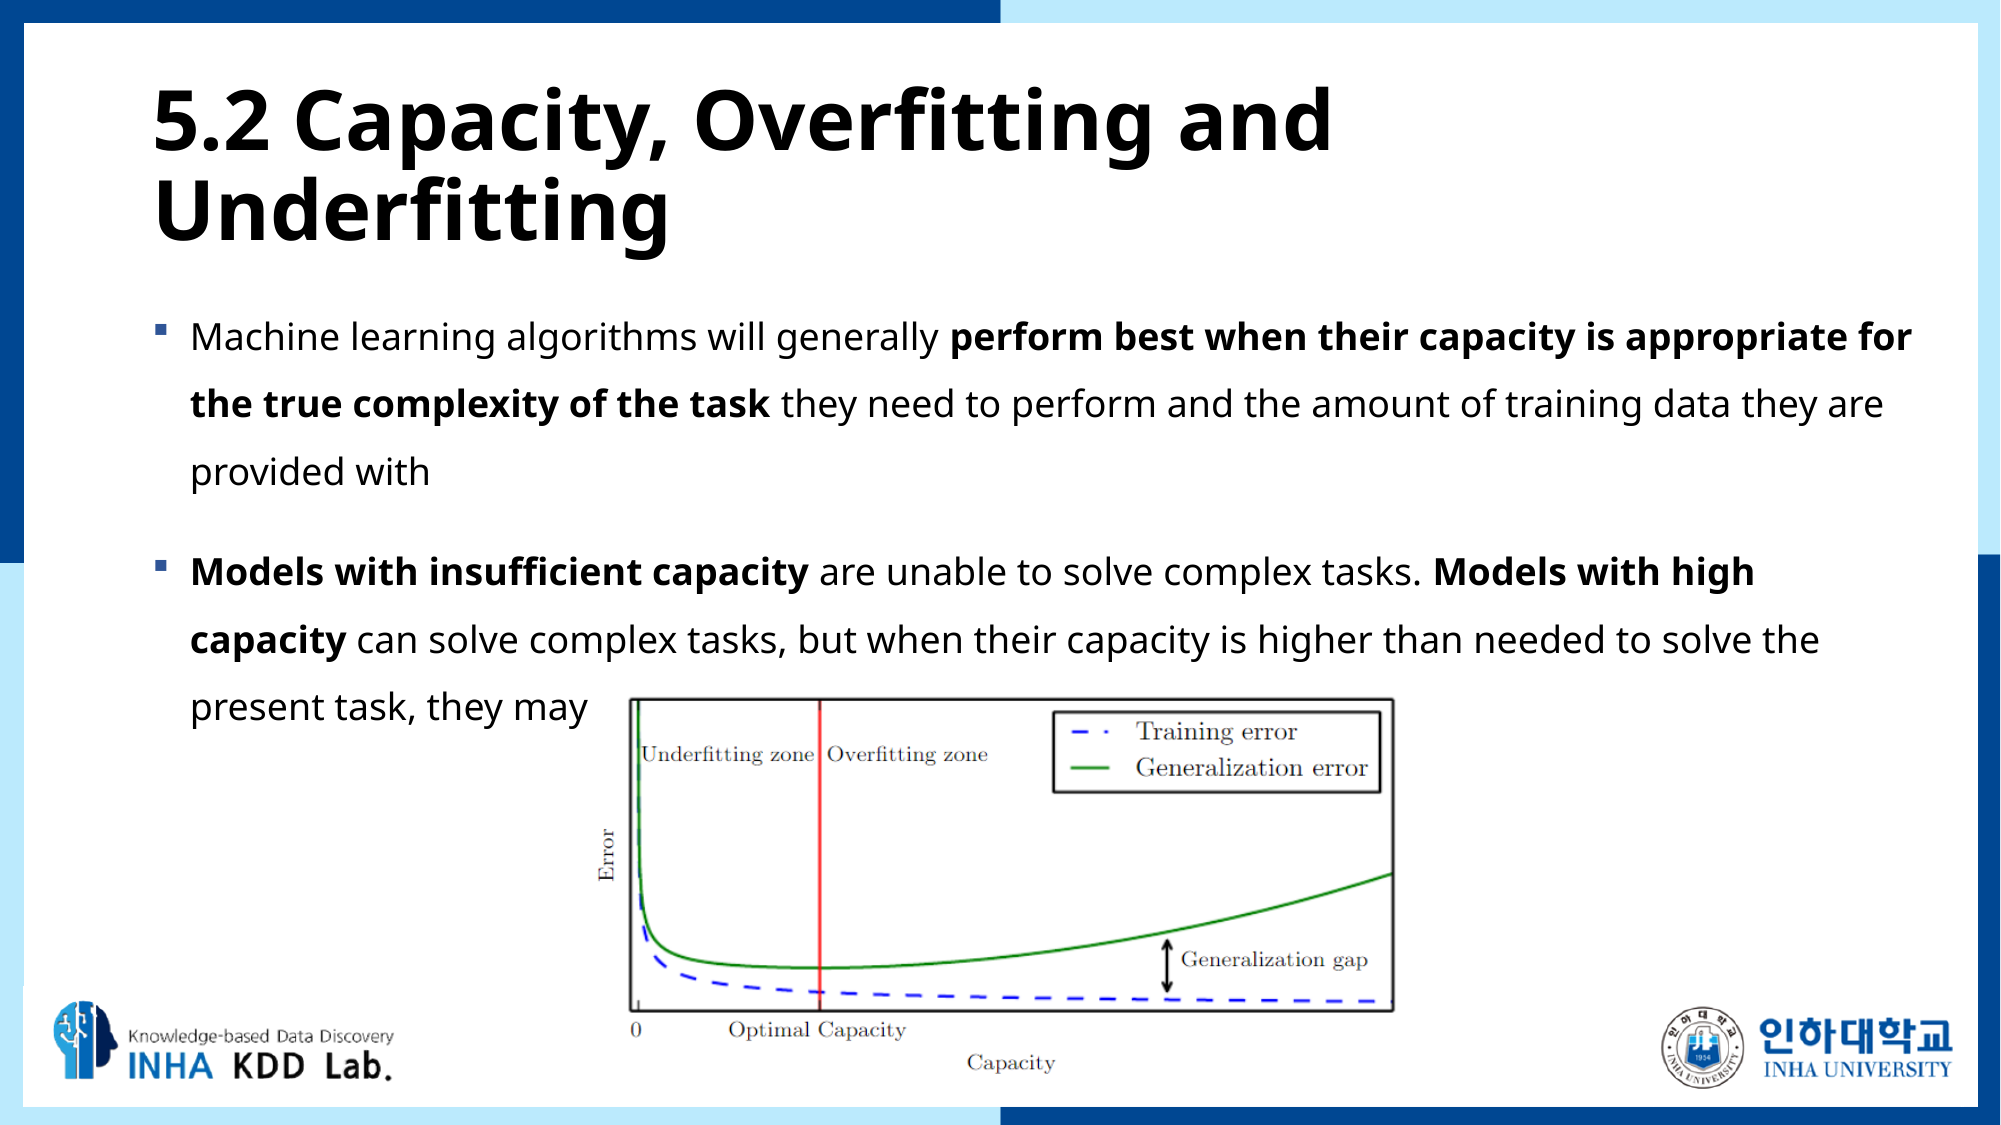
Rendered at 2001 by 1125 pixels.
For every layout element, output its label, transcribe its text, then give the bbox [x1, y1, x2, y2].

picture [0, 0, 2001, 1125]
title 5.2 Capacity, Overfitting and Underfitting [137, 59, 1863, 278]
list Machine learning algorithms will generally perform best when their capacity is appropriate for the true complexity of the task they need to perform and the amount of training data they are provided with Models with insuﬃcient capacity are unable to solve complex tasks. Models with high capacity can solve complex tasks, but when their capacity is higher than needed to solve the present task, they may overﬁt. [137, 282, 1930, 997]
